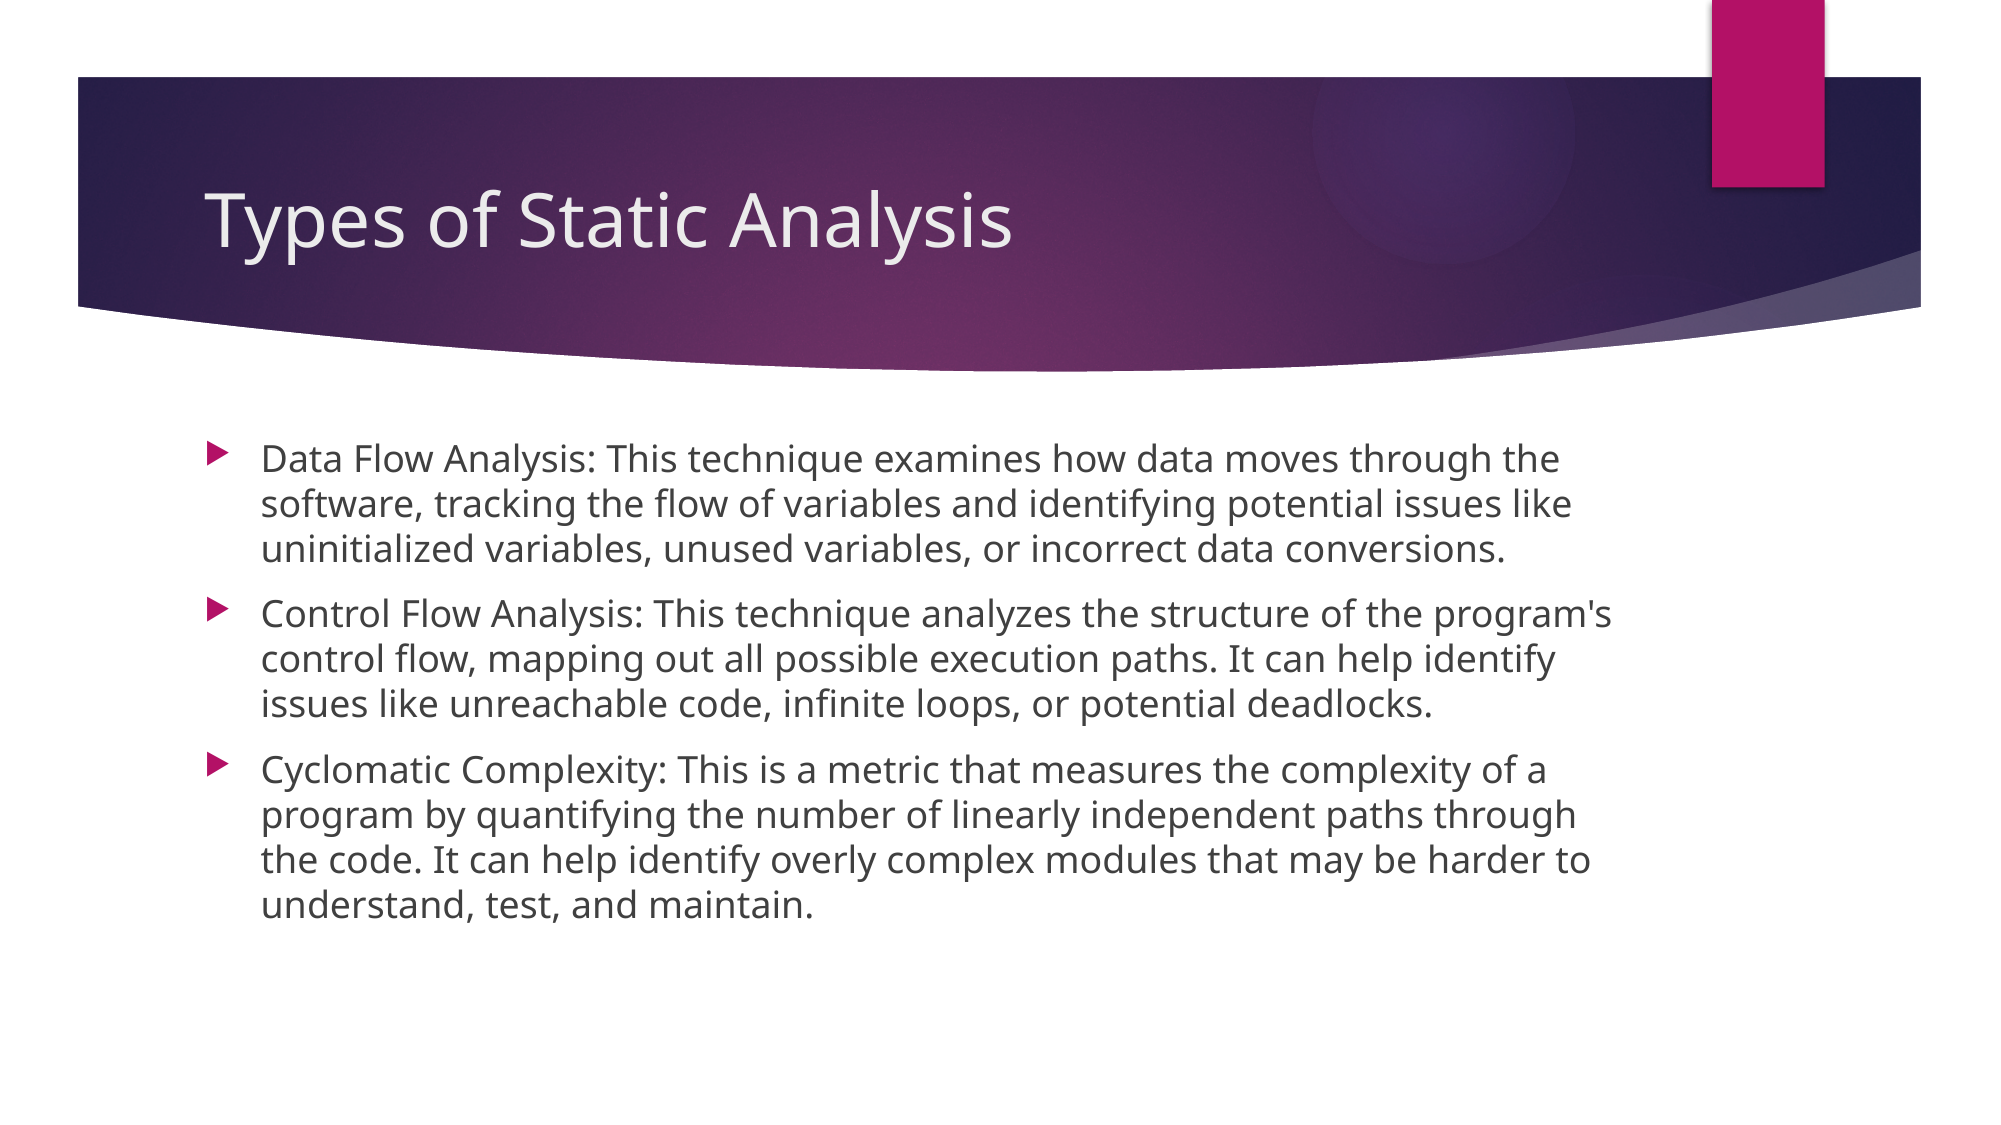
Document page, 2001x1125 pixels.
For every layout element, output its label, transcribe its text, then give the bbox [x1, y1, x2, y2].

list Data Flow Analysis: This technique examines how data moves through the software, tracking the flow of variables and identifying potential issues like uninitialized variables, unused variables, or incorrect data conversions. Control Flow Analysis: This technique analyzes the structure of the program's control flow, mapping out all possible execution paths. It can help identify issues like unreachable code, infinite loops, or potential deadlocks. Cyclomatic Complexity: This is a metric that measures the complexity of a program by quantifying the number of linearly independent paths through the code. It can help identify overly complex modules that may be harder to understand, test, and maintain. [189, 427, 1638, 988]
title Types of Static Analysis [189, 159, 1627, 276]
